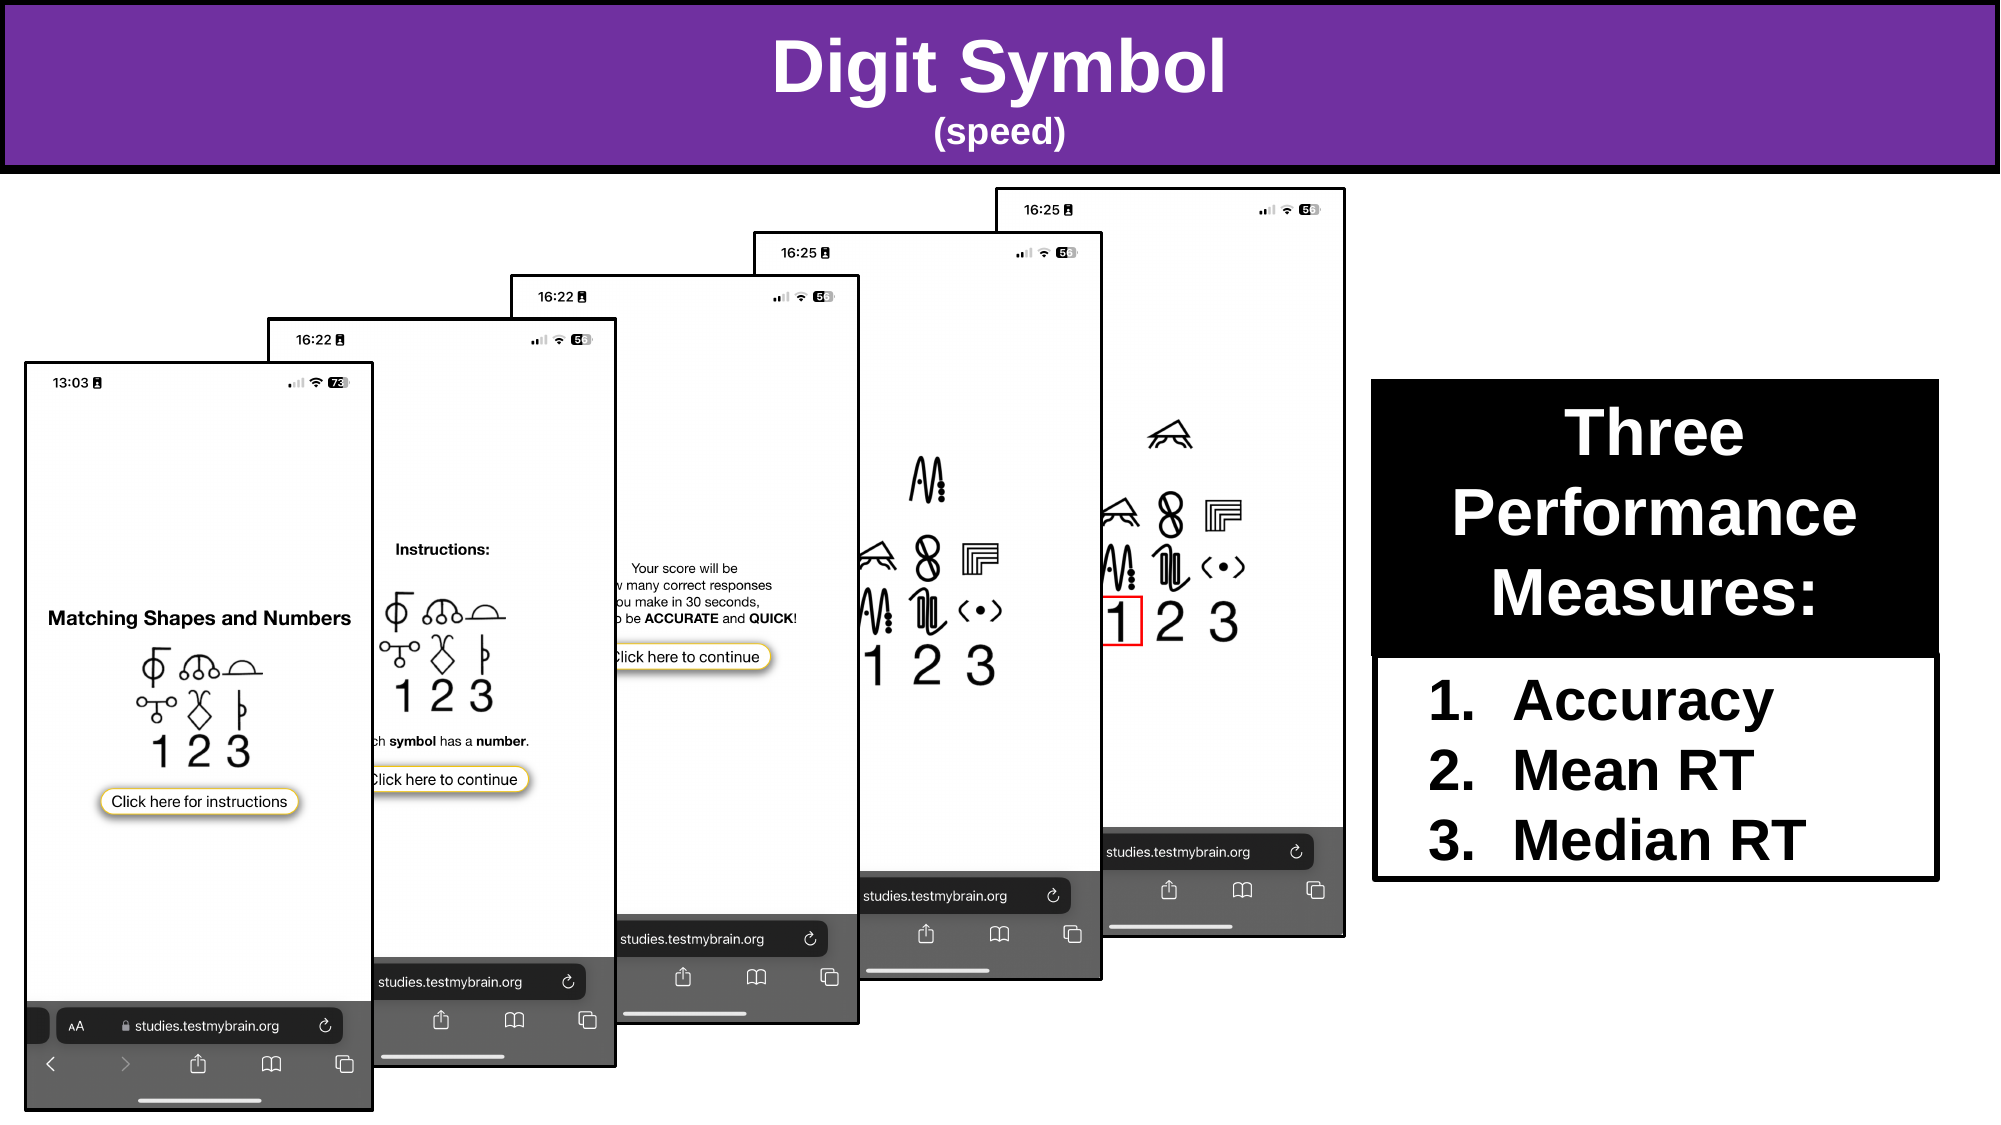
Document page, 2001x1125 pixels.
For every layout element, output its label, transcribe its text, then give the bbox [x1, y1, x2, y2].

text_box Accuracy Mean RT Median RT [1374, 654, 1937, 880]
text_box Three Performance Measures: [1373, 380, 1938, 655]
text_box Digit Symbol (speed) [0, 0, 2000, 171]
picture [26, 189, 1344, 1109]
